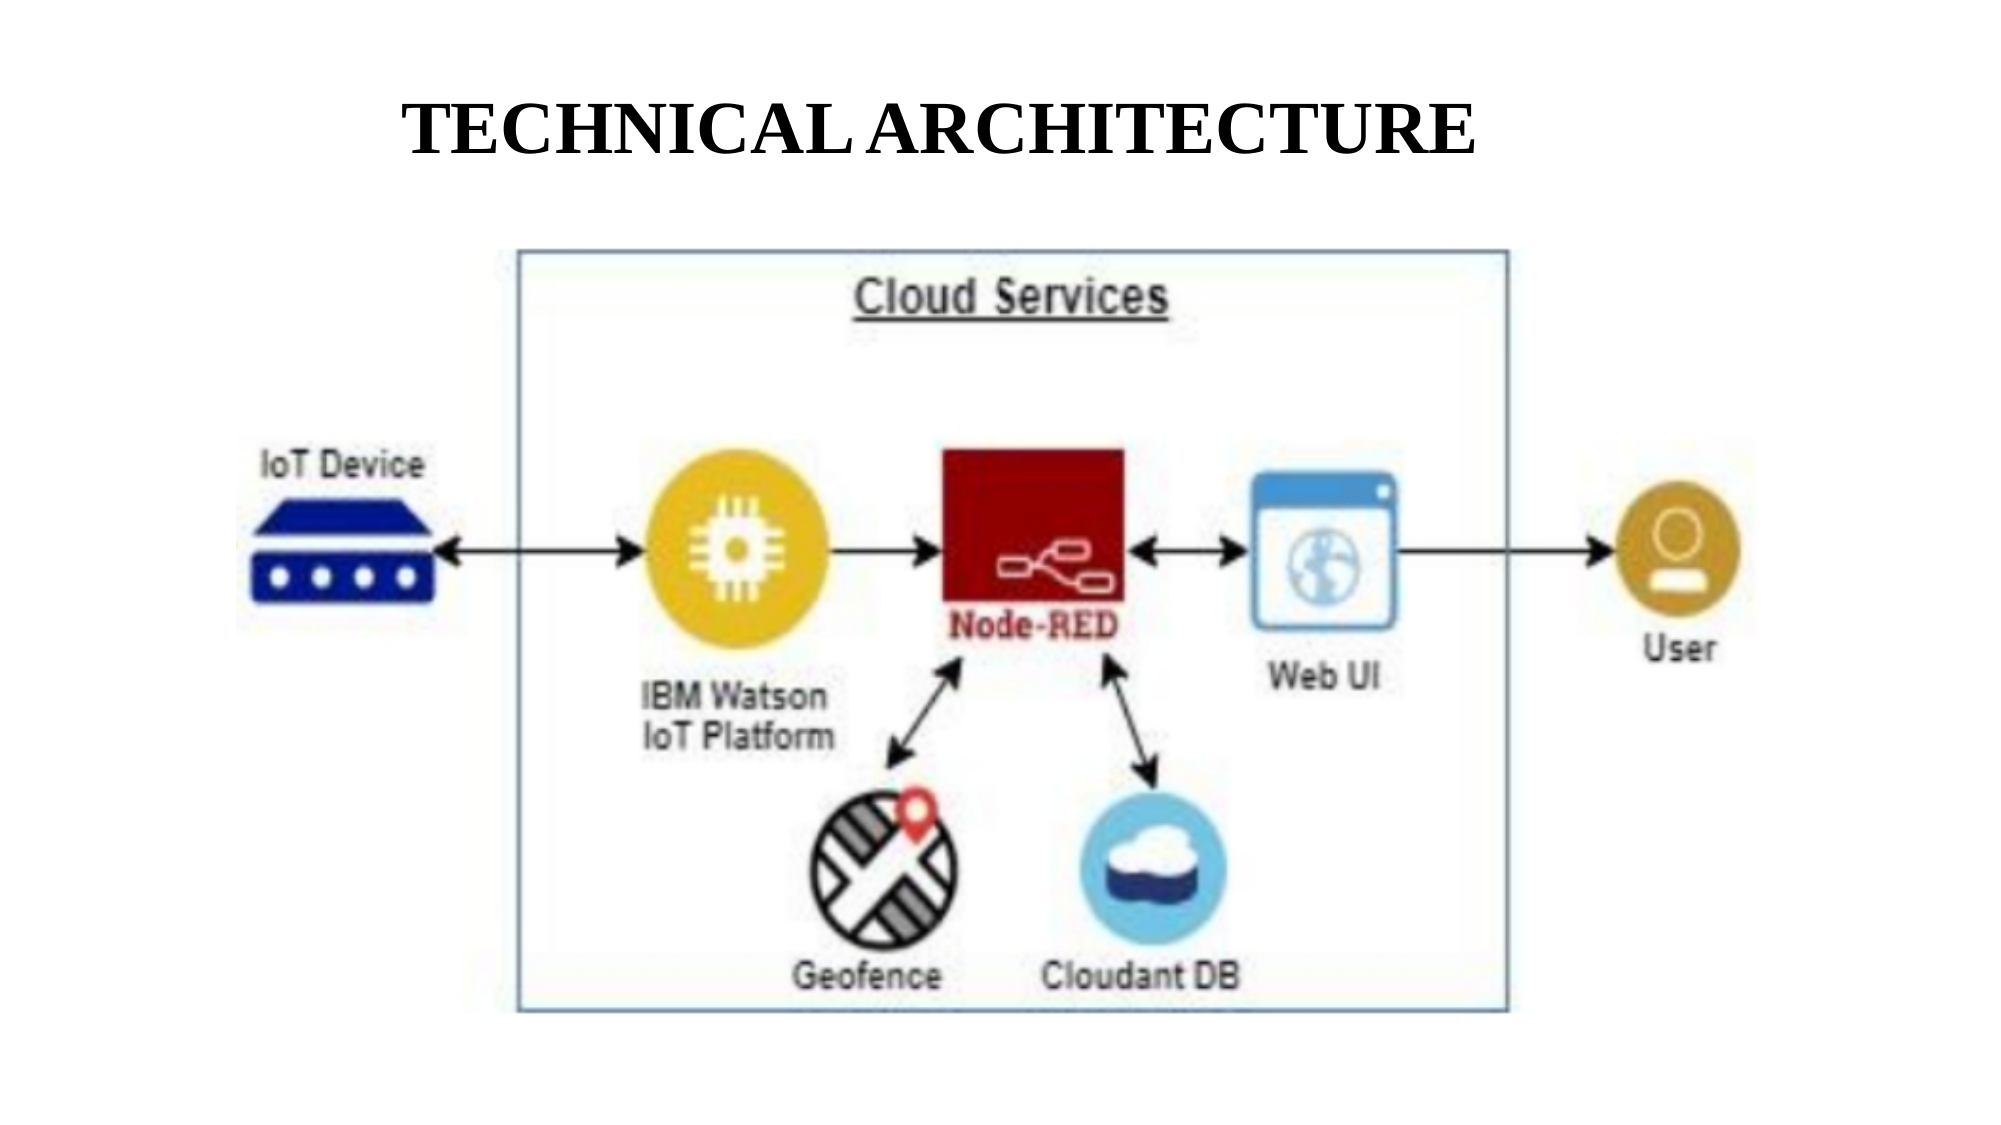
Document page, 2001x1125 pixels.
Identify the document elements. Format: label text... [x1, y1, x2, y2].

text_box TECHNICAL ARCHITECTURE [88, 71, 1792, 177]
picture [236, 238, 1764, 1023]
